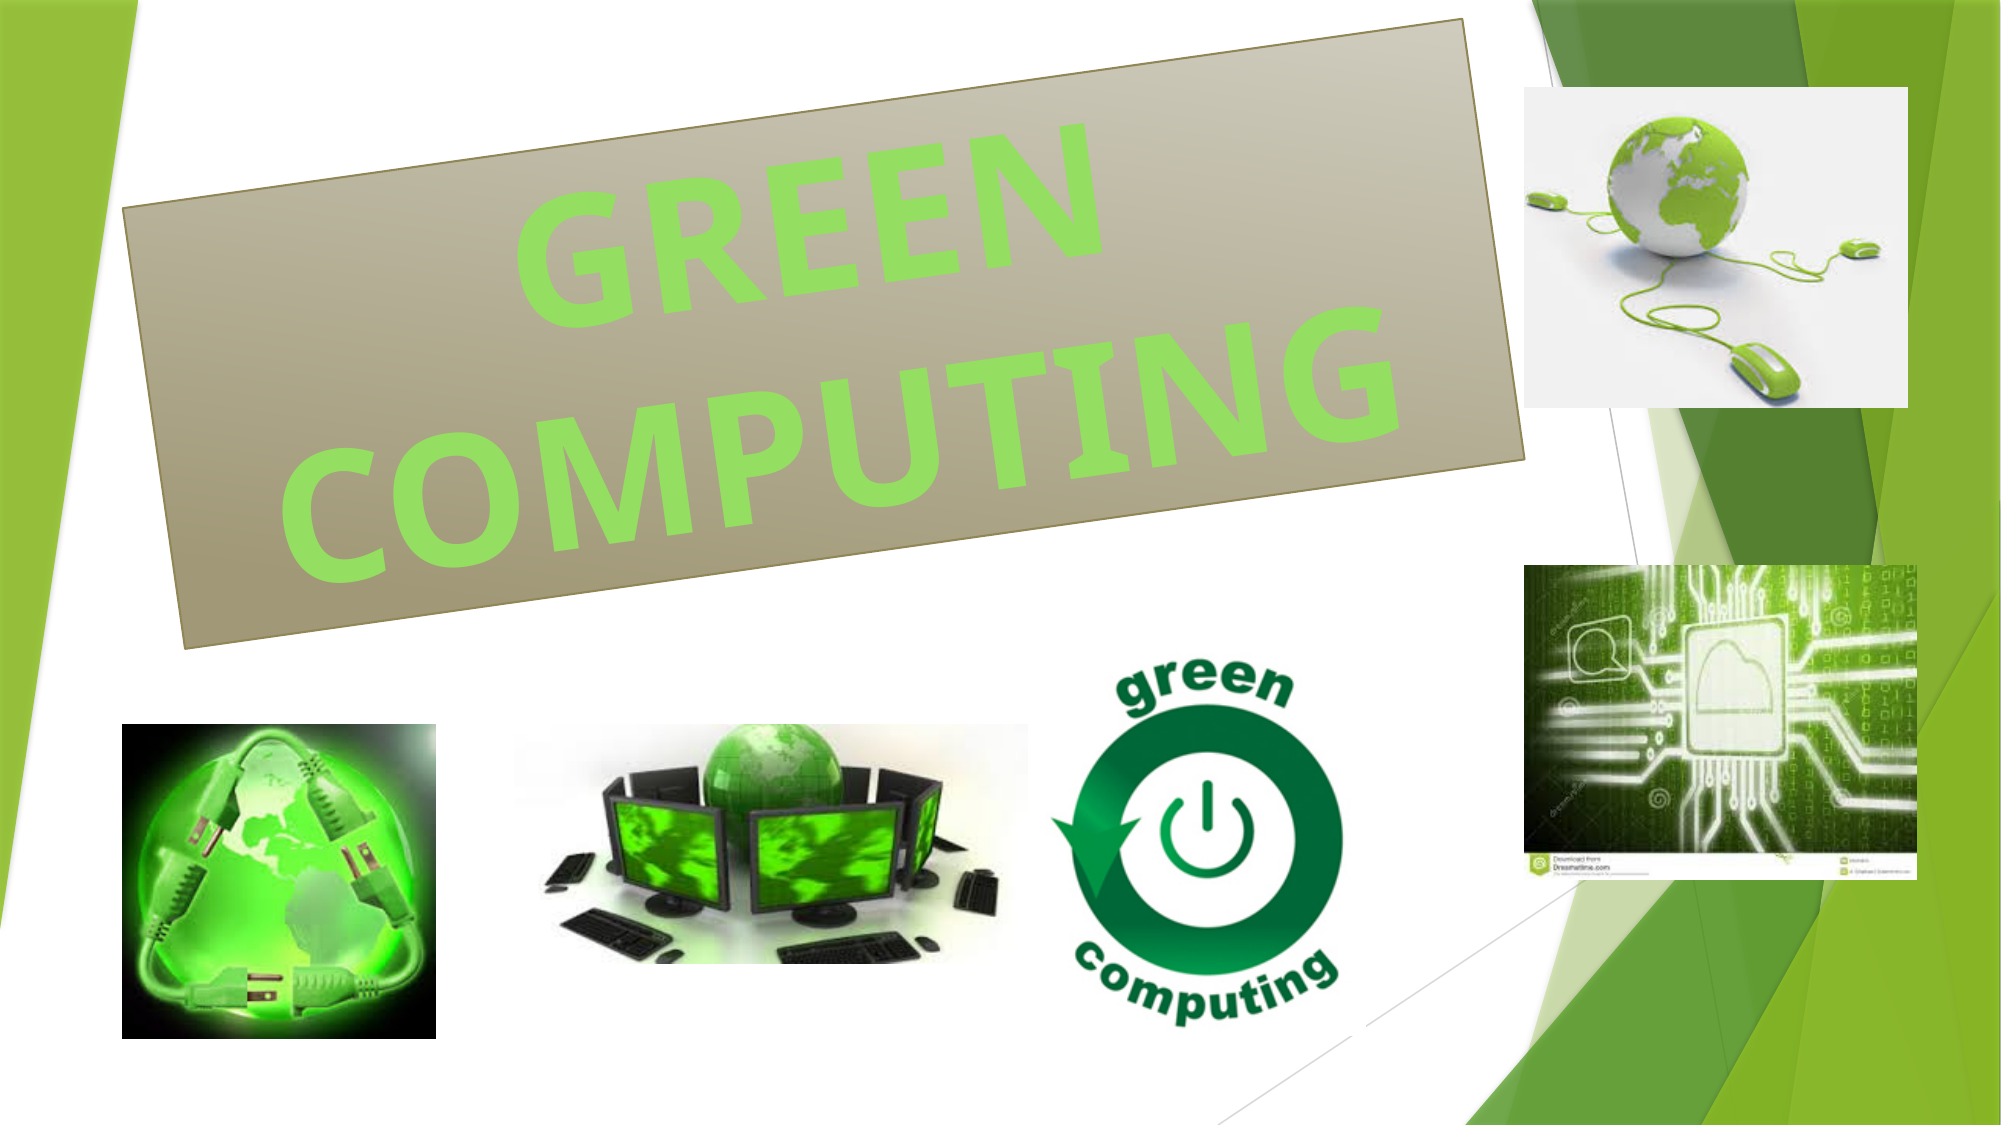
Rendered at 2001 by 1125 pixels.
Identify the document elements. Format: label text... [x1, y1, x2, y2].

picture [1044, 651, 1367, 1036]
picture [122, 723, 436, 1039]
picture [1524, 565, 1918, 881]
title GREEN COMPUTING [121, 17, 1526, 650]
picture [1524, 86, 1908, 408]
picture [514, 723, 1028, 964]
